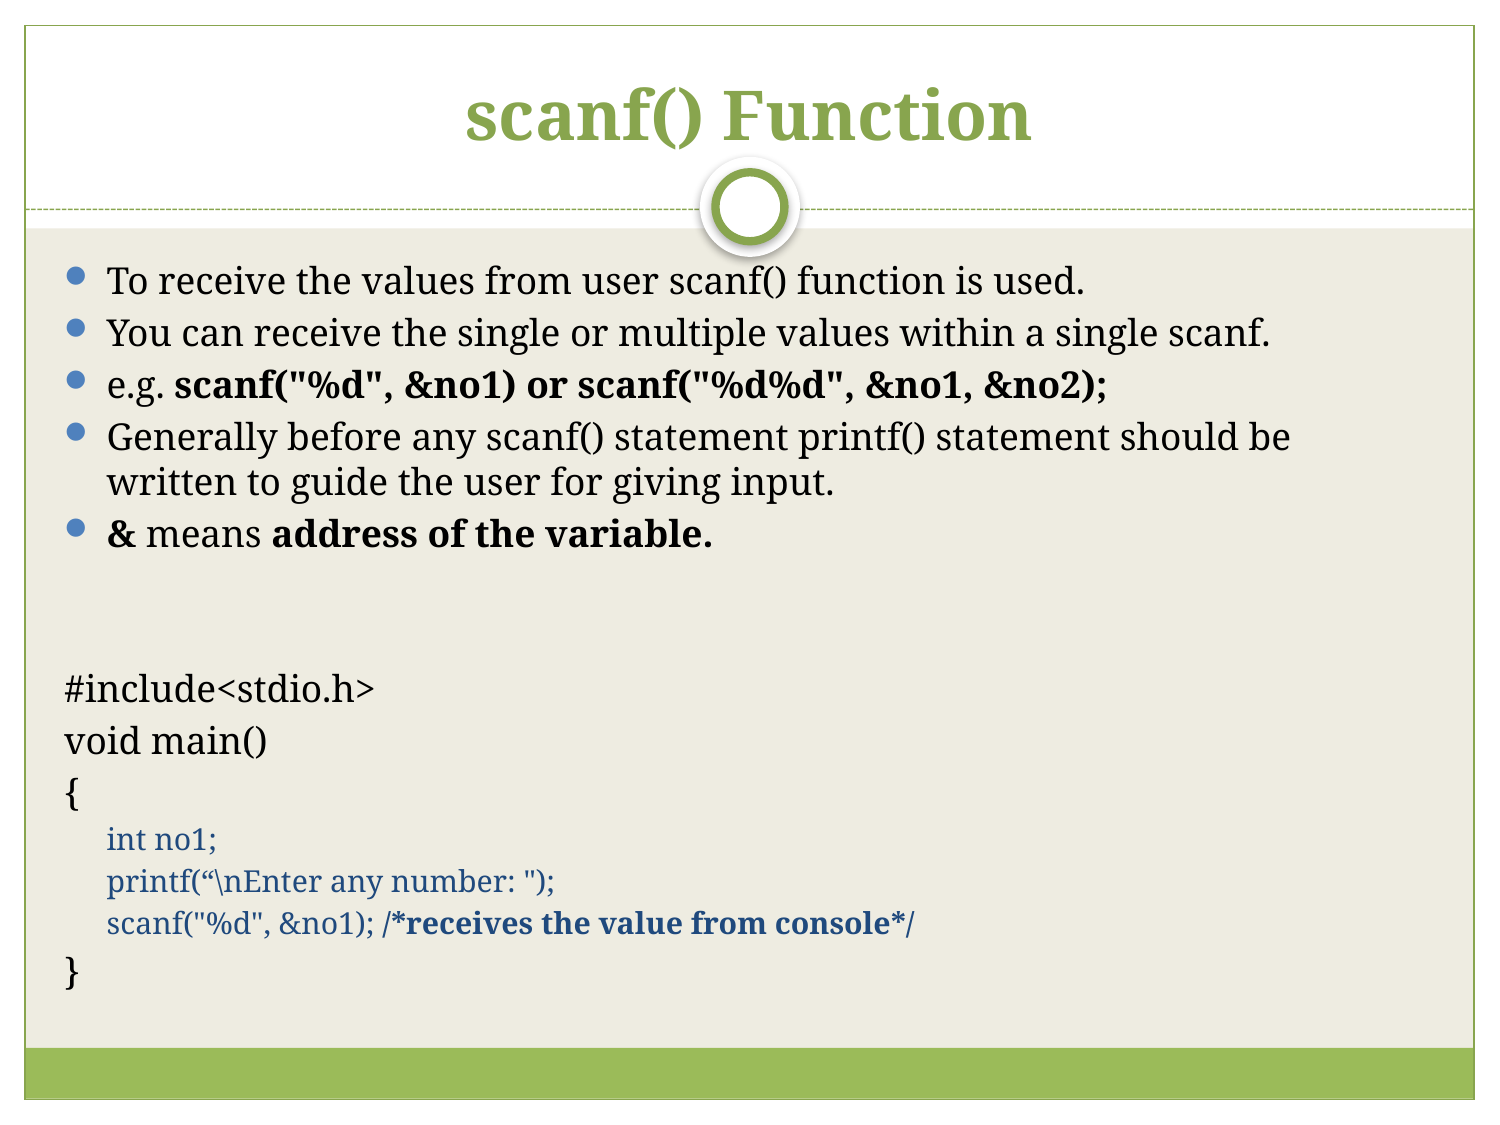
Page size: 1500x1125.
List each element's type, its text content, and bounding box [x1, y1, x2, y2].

list To receive the values from user scanf() function is used. You can receive the single or multiple values within a single scanf. e.g. scanf("%d", &no1) or scanf("%d%d", &no1, &no2); Generally before any scanf() statement printf() statement should be written to guide the user for giving input. & means address of the variable. #include<stdio.h> void main() { int no1; printf(“\nEnter any number: "); scanf("%d", &no1); /*receives the value from console*/ } [49, 250, 1445, 1001]
title scanf() Function [49, 37, 1450, 162]
